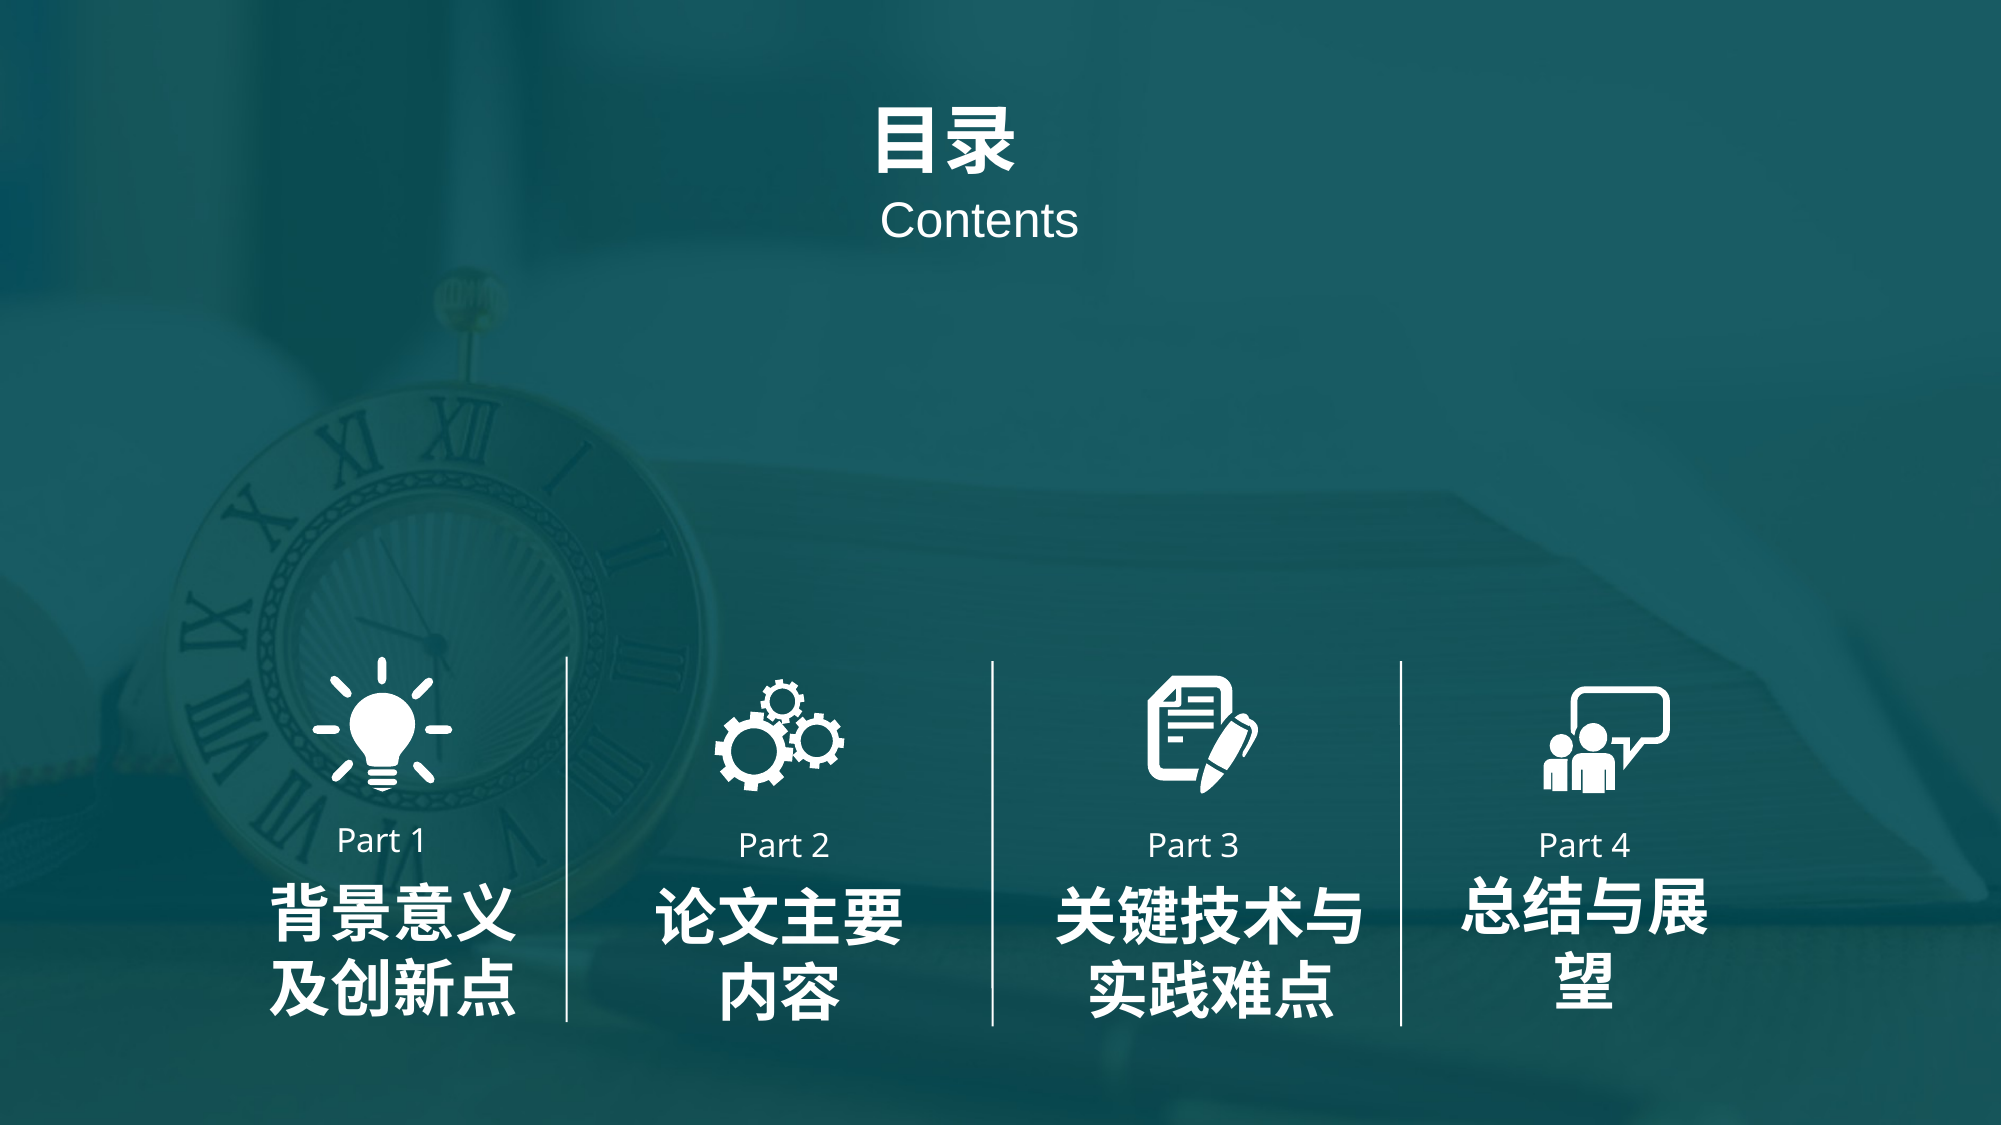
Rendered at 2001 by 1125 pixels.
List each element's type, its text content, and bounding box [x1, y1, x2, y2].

picture [0, 0, 2001, 1125]
text_box [1570, 686, 1670, 771]
text_box [1147, 675, 1233, 781]
text_box [1200, 763, 1225, 794]
text_box Part 3 [1146, 824, 1240, 865]
text_box [714, 679, 845, 792]
text_box 关键技术与实践难点 [1039, 869, 1383, 1034]
text_box [377, 656, 387, 685]
text_box Contents [840, 179, 1119, 255]
text_box [1208, 720, 1248, 771]
text_box [1234, 713, 1258, 758]
text_box [413, 761, 435, 784]
text_box [367, 769, 398, 776]
text_box [411, 677, 434, 700]
text_box [372, 787, 393, 792]
text_box [367, 778, 398, 786]
text_box Part 2 [737, 824, 831, 865]
text_box 背景意义及创新点 [233, 866, 553, 1032]
text_box Part 1 [336, 819, 429, 860]
text_box [312, 725, 340, 734]
text_box [349, 692, 416, 767]
text_box [424, 725, 453, 734]
text_box 总结与展望 [1424, 859, 1745, 1024]
text_box Part 4 [1538, 824, 1631, 859]
text_box [330, 675, 352, 698]
text_box [331, 759, 354, 782]
text_box 目录 [853, 87, 1106, 179]
text_box [1543, 733, 1573, 792]
text_box 论文主要内容 [619, 871, 940, 1036]
text_box [1571, 753, 1615, 794]
